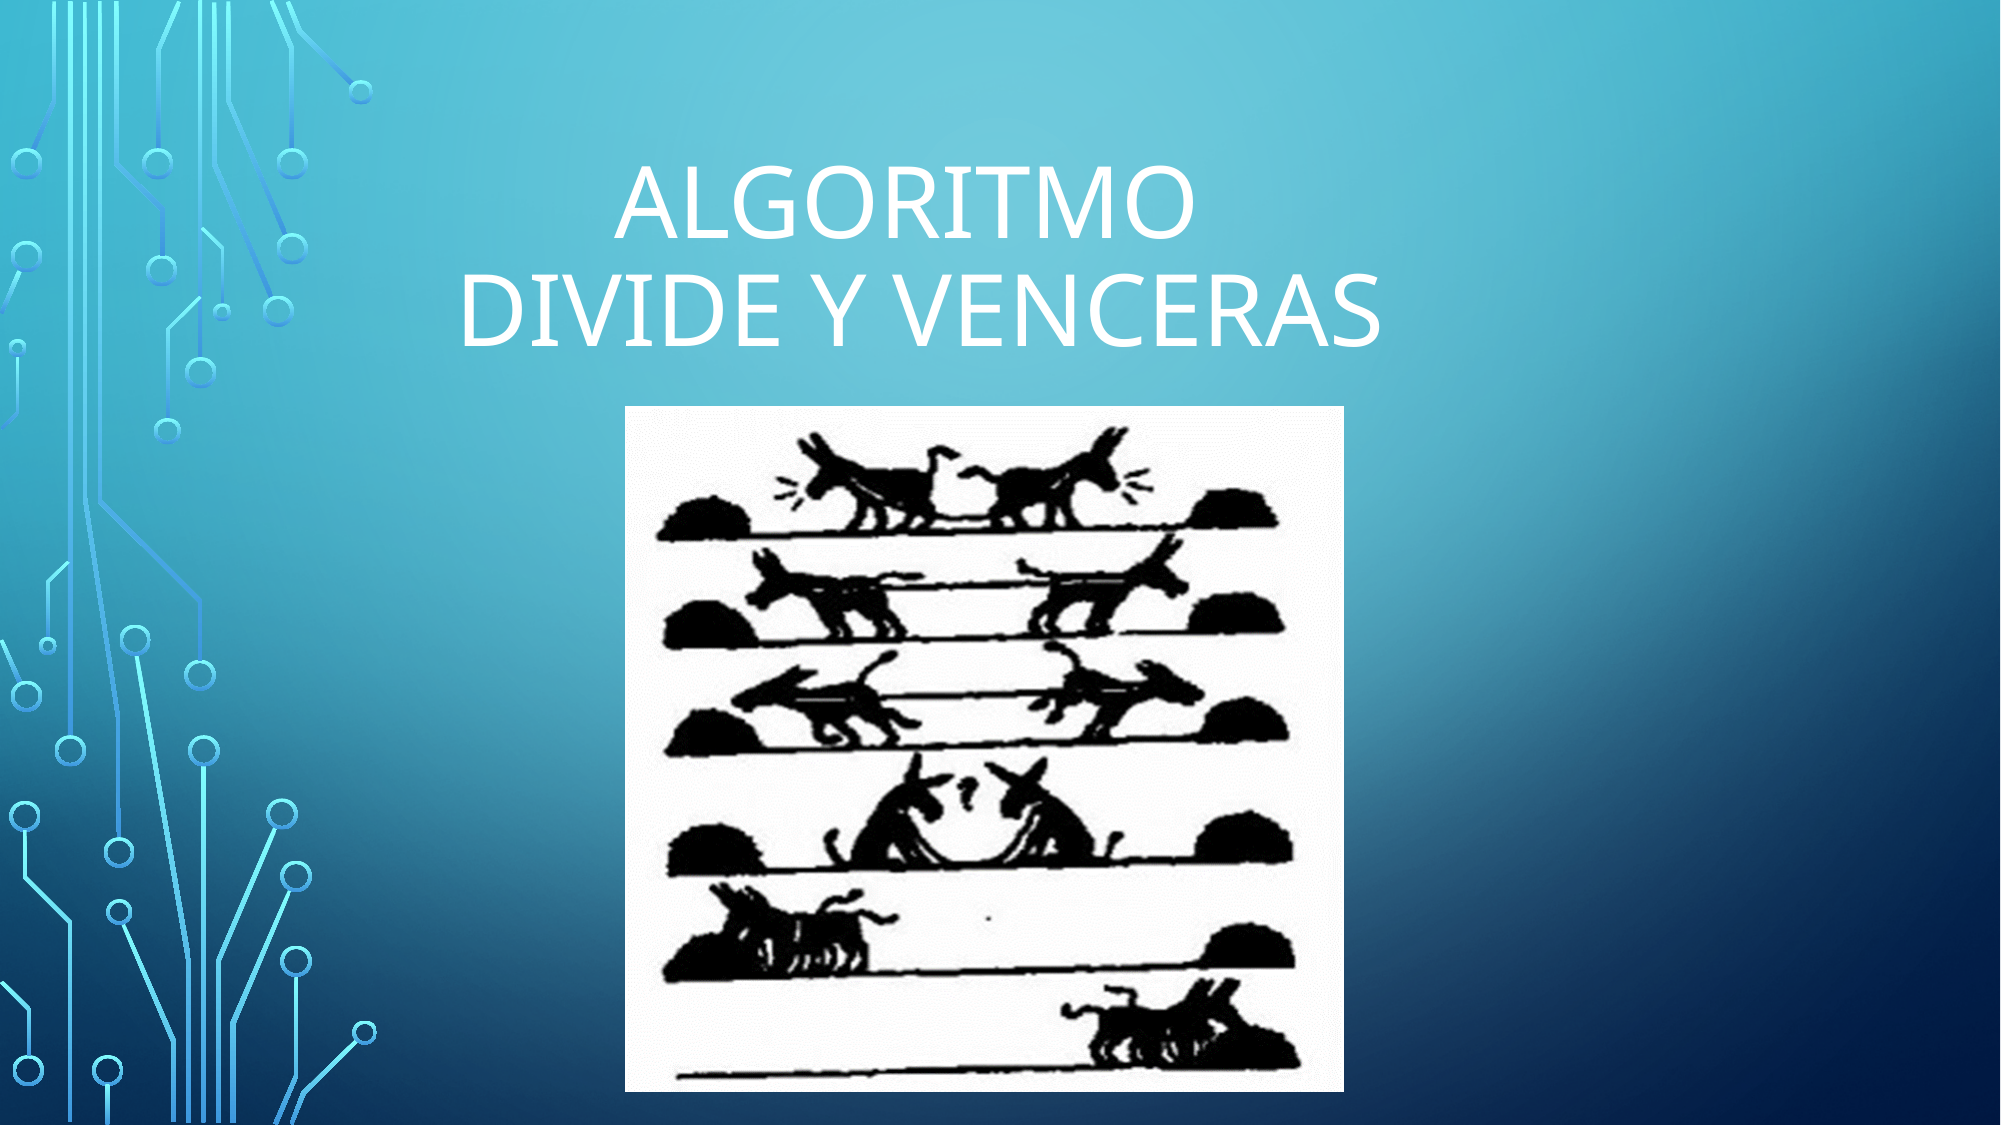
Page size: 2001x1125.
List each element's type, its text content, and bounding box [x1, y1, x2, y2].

picture [625, 406, 1345, 1092]
title ALGORITMO DIVIDE Y VENCERAS [199, 0, 1642, 376]
